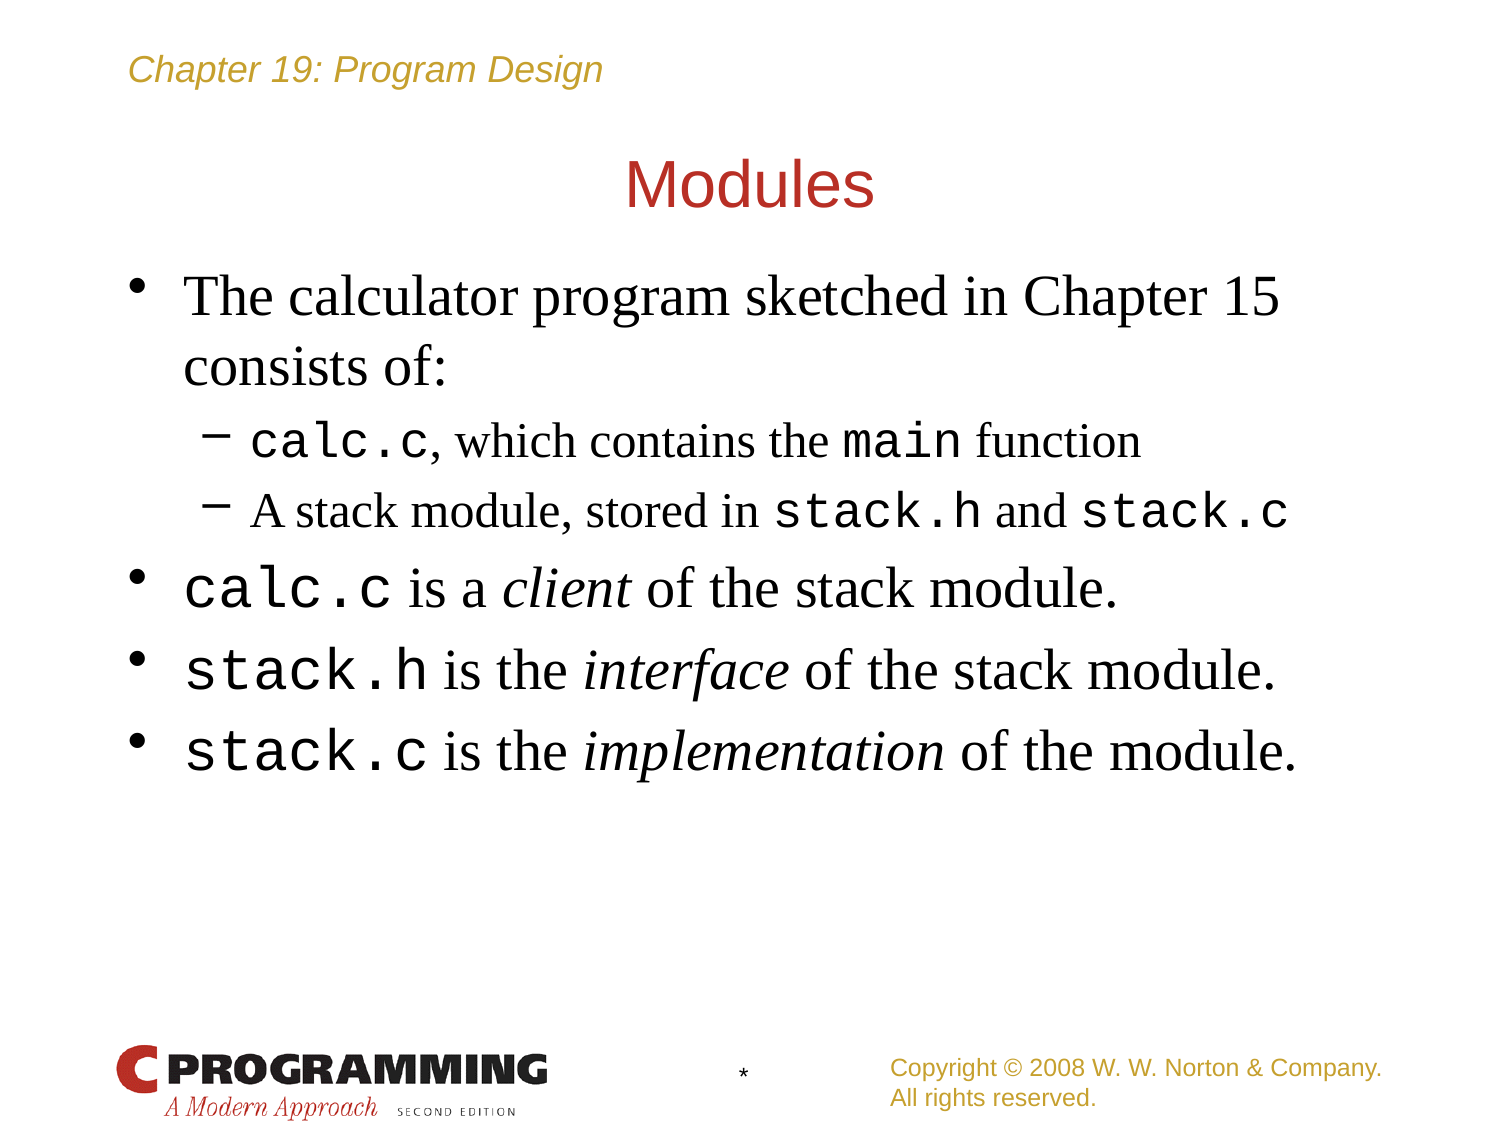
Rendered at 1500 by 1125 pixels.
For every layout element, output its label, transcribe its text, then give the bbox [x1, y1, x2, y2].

list The calculator program sketched in Chapter 15 consists of: calc.c, which contains the main function A stack module, stored in stack.h and stack.c calc.c is a client of the stack module. stack.h is the interface of the stack module. stack.c is the implementation of the module. [112, 249, 1388, 1038]
text_box Copyright © 2008 W. W. Norton & Company. All rights reserved. [874, 1043, 1388, 1119]
picture [112, 1041, 550, 1123]
title Modules [112, 125, 1388, 238]
text_box * [687, 1050, 800, 1100]
